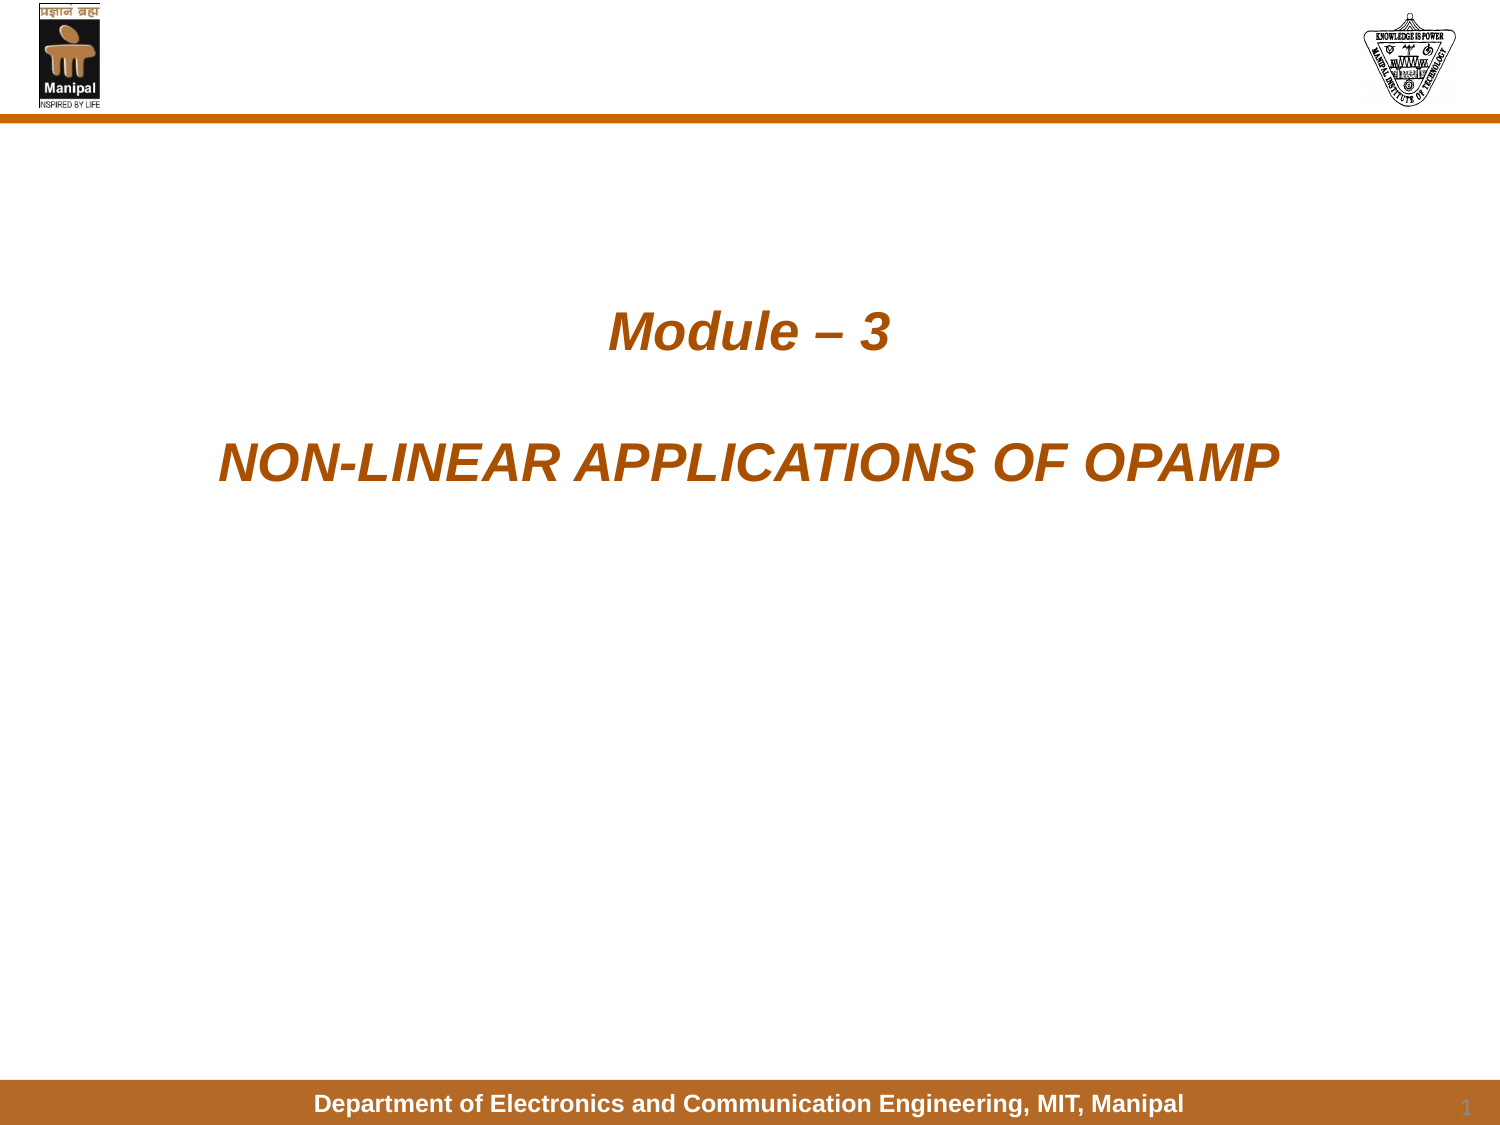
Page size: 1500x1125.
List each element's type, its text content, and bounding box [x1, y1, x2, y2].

picture [39, 3, 100, 108]
text_box Module – 3 NON-LINEAR APPLICATIONS OF OPAMP [74, 287, 1425, 500]
slide_number 1 [1137, 1074, 1488, 1125]
